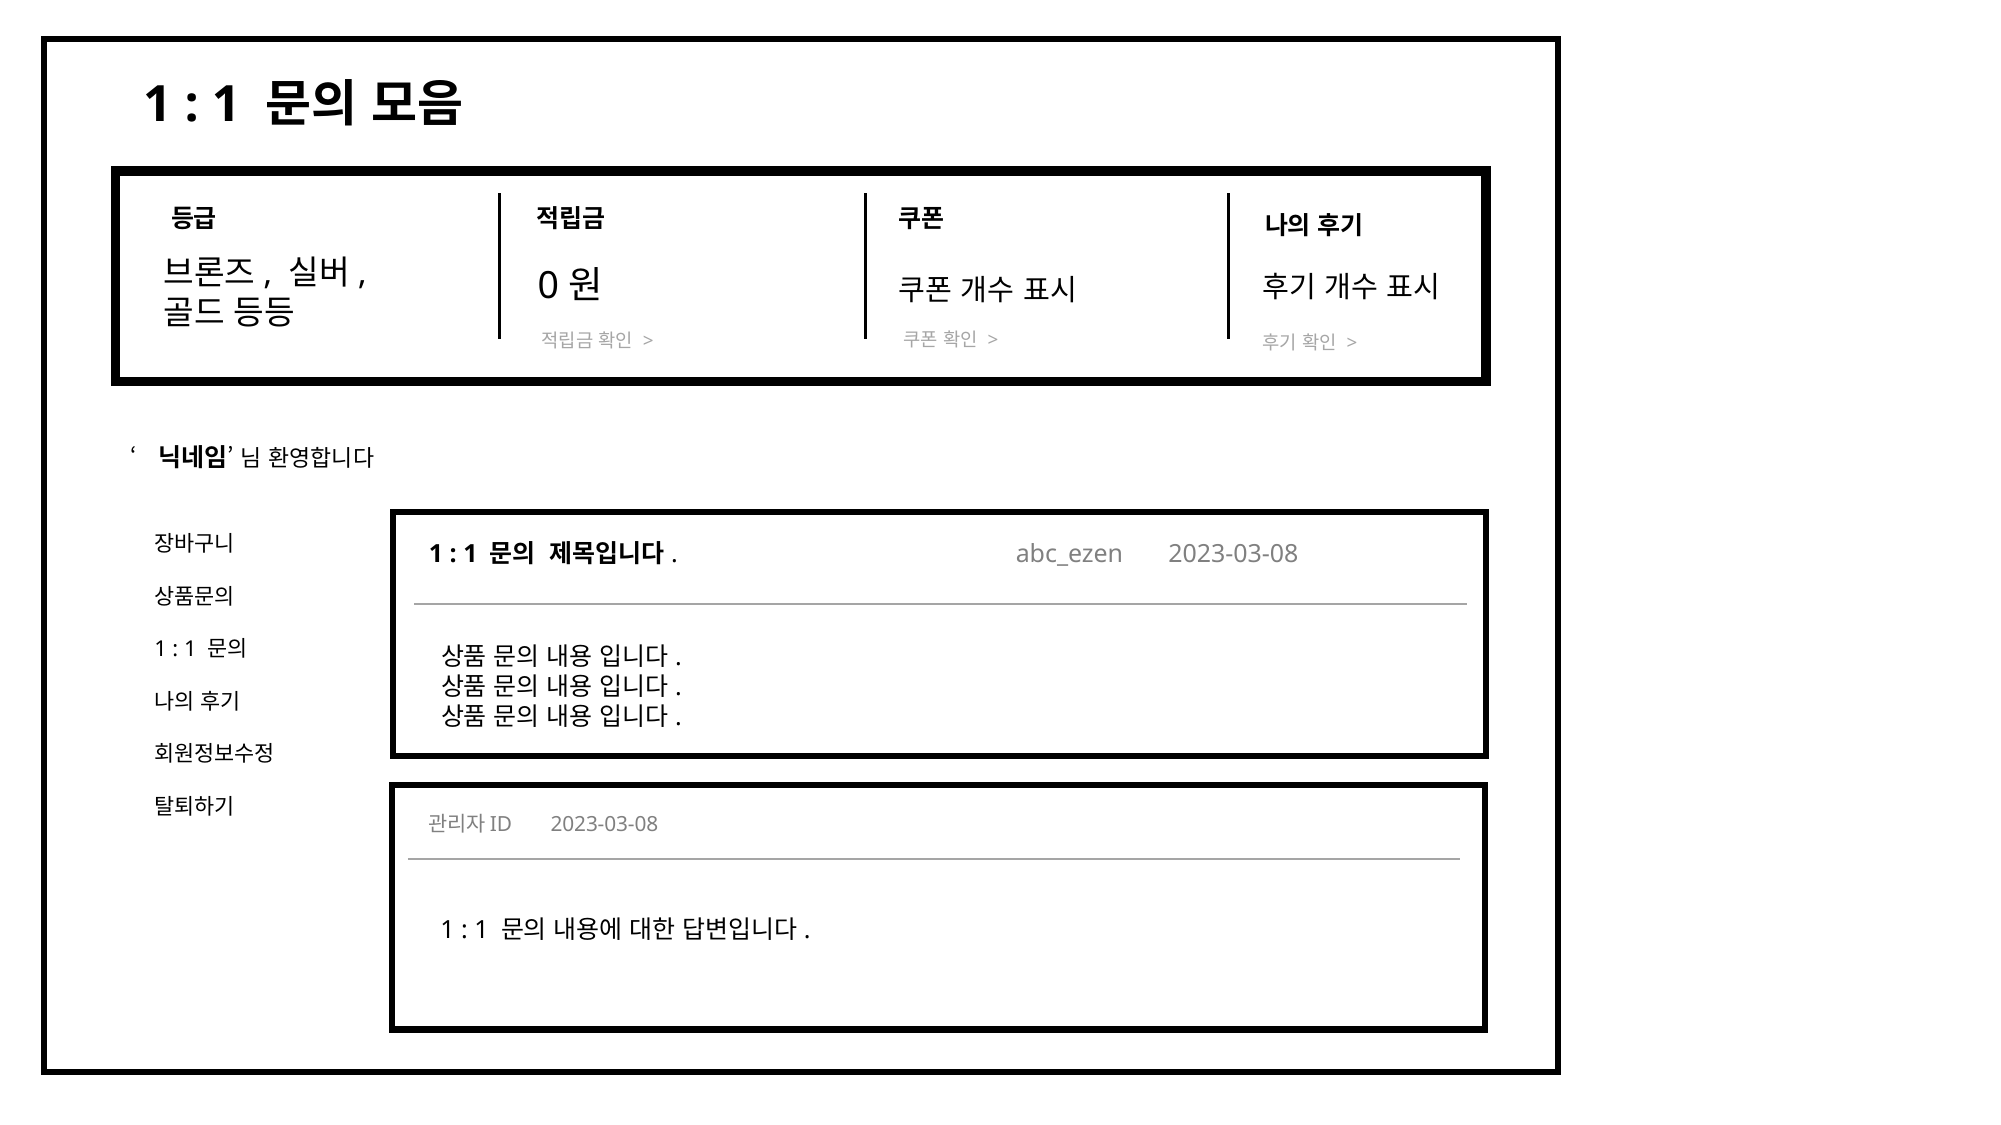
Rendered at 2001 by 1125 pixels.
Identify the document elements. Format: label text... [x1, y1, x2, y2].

text_box 나의 후기 [1250, 201, 1462, 247]
text_box ‘닉네임’ 님 환영합니다 [115, 433, 399, 479]
text_box 쿠폰 [884, 194, 1095, 240]
text_box 적립금 확인 > [526, 321, 669, 360]
text_box [392, 511, 1487, 757]
text_box [115, 170, 1487, 383]
text_box 상품 문의 내용 입니다. 상품 문의 내용 입니다. 상품 문의 내용 입니다. [426, 632, 1418, 738]
text_box 브론즈, 실버,골드 등등 [149, 243, 377, 339]
text_box [43, 38, 1559, 1073]
text_box 1 : 1 문의 제목입니다. abc_ezen 2023-03-08 [414, 529, 1462, 575]
text_box 쿠폰 개수 표시 [883, 264, 1172, 314]
text_box 후기 확인 > [1247, 323, 1373, 361]
text_box 장바구니 상품문의 1 : 1 문의 나의 후기 회원정보수정 탈퇴하기 [139, 522, 290, 826]
text_box 0원 [522, 253, 734, 314]
text_box 1 : 1 문의 내용에 대한 답변입니다. [425, 906, 1418, 951]
text_box 적립금 [522, 194, 733, 240]
text_box 후기 개수 표시 [1247, 260, 1509, 311]
text_box [391, 784, 1486, 1031]
text_box 등급 [156, 194, 368, 240]
text_box 쿠폰 확인 > [888, 320, 1014, 358]
text_box 관리자ID 2023-03-08 [413, 803, 1461, 843]
